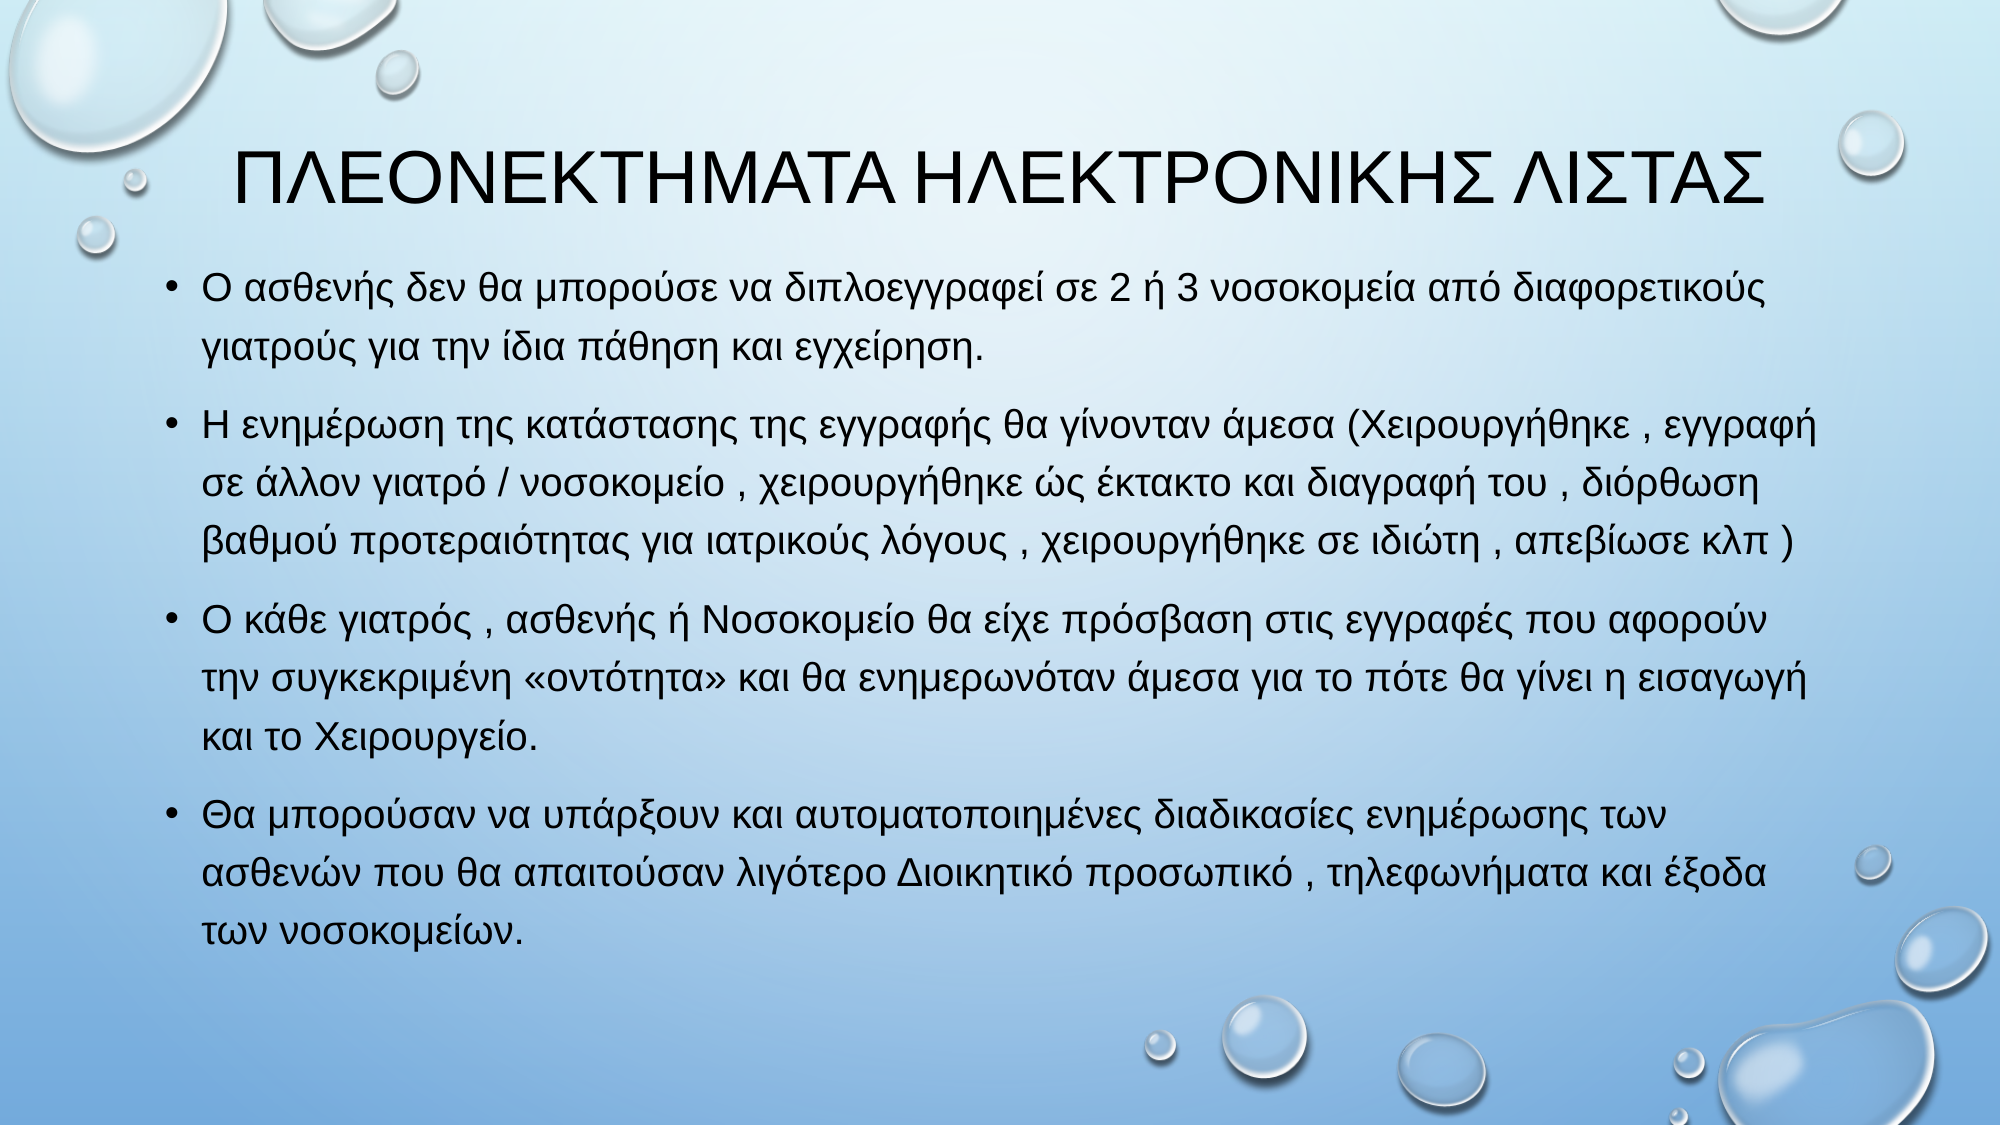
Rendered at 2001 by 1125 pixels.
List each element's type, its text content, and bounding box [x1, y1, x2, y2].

list Ο ασθενής δεν θα μπορούσε να διπλοεγγραφεί σε 2 ή 3 νοσοκομεία από διαφορετικούς γιατρούς για την ίδια πάθηση και εγχείρηση. Η ενημέρωση της κατάστασης της εγγραφής θα γίνονταν άμεσα (Χειρουργήθηκε , εγγραφή σε άλλον γιατρό / νοσοκομείο , χειρουργήθηκε ώς έκτακτο και διαγραφή του , διόρθωση βαθμού προτεραιότητας για ιατρικούς λόγους , χειρουργήθηκε σε ιδιώτη , απεβίωσε κλπ ) Ο κάθε γιατρός , ασθενής ή Νοσοκομείο θα είχε πρόσβαση στις εγγραφές που αφορούν την συγκεκριμένη «οντότητα» και θα ενημερωνόταν άμεσα για το πότε θα γίνει η εισαγωγή και το Χειρουργείο. Θα μπορούσαν να υπάρξουν και αυτοματοποιημένες διαδικασίες ενημέρωσης των ασθενών που θα απαιτούσαν λιγότερο Διοικητικό προσωπικό , τηλεφωνήματα και έξοδα των νοσοκομείων. [149, 244, 1850, 1007]
picture [0, 0, 2000, 1125]
title Πλεονεκτηματα ηλεκτρονικησ λιστασ [149, 101, 1851, 257]
